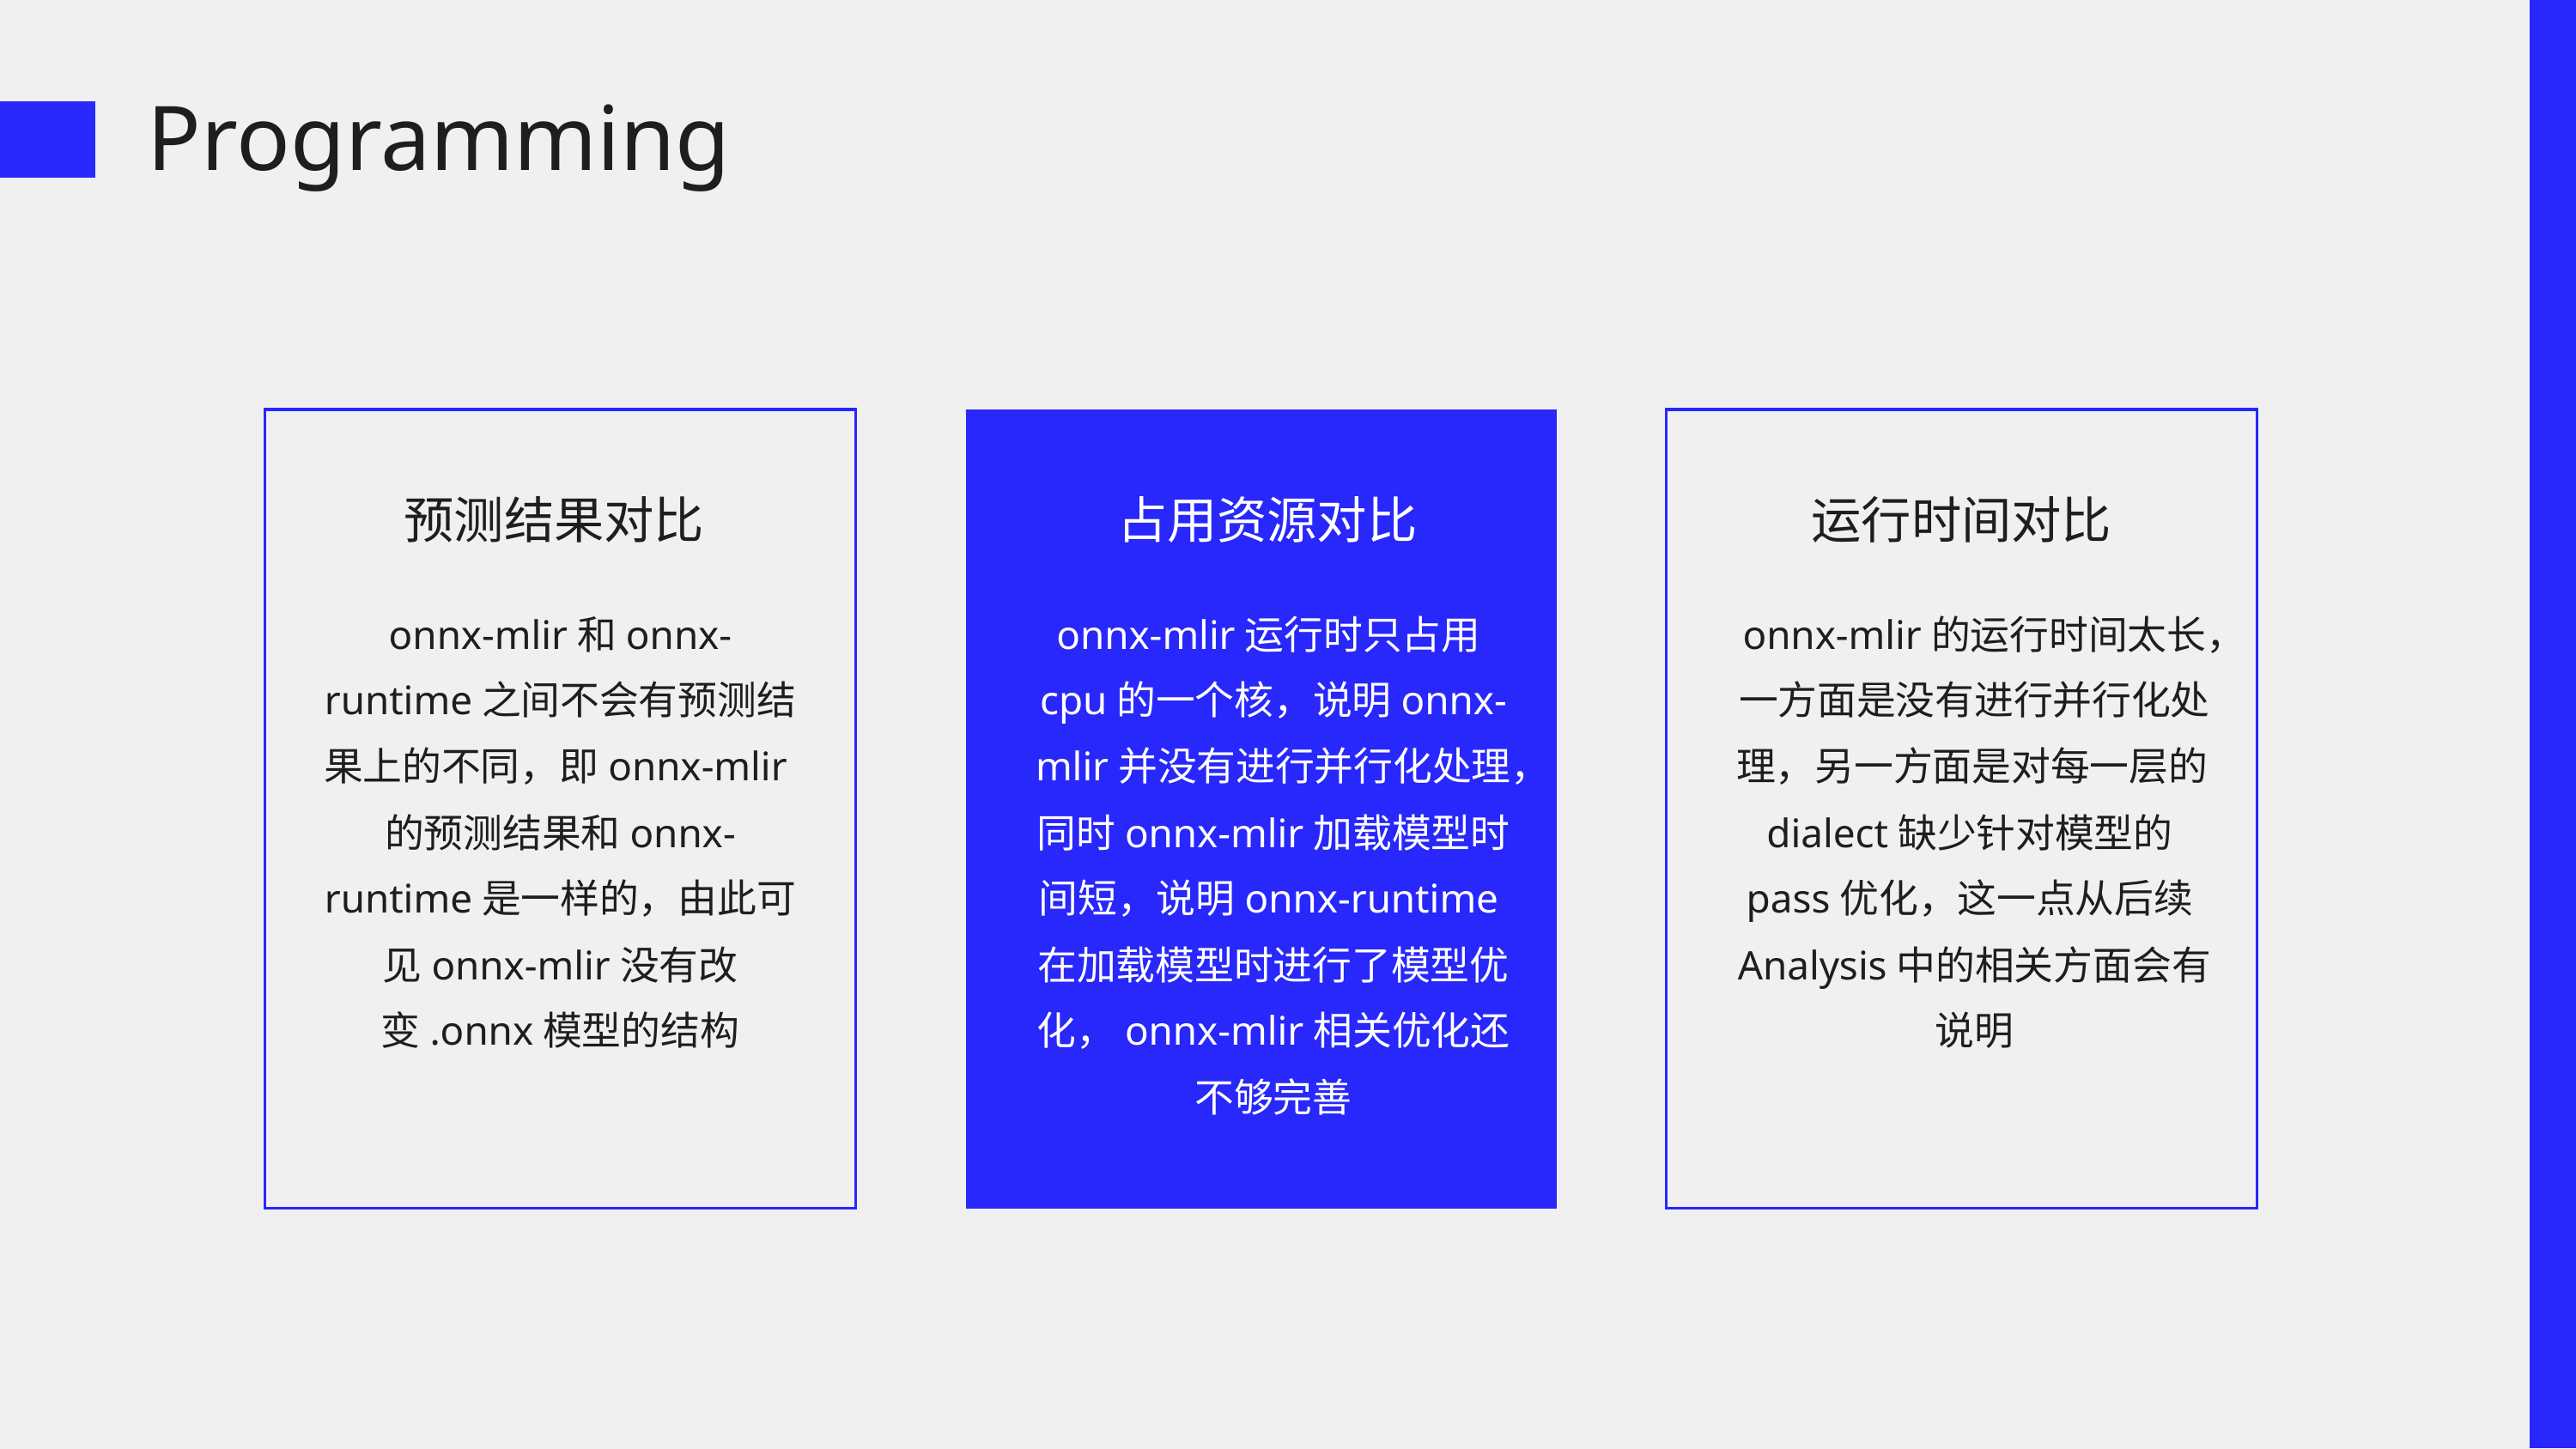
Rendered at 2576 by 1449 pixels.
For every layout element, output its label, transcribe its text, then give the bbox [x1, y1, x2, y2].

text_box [0, 100, 96, 179]
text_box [264, 409, 856, 1209]
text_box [1665, 409, 2257, 1209]
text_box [965, 409, 1557, 1209]
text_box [2529, 0, 2576, 1449]
text_box Programming [147, 81, 1030, 189]
